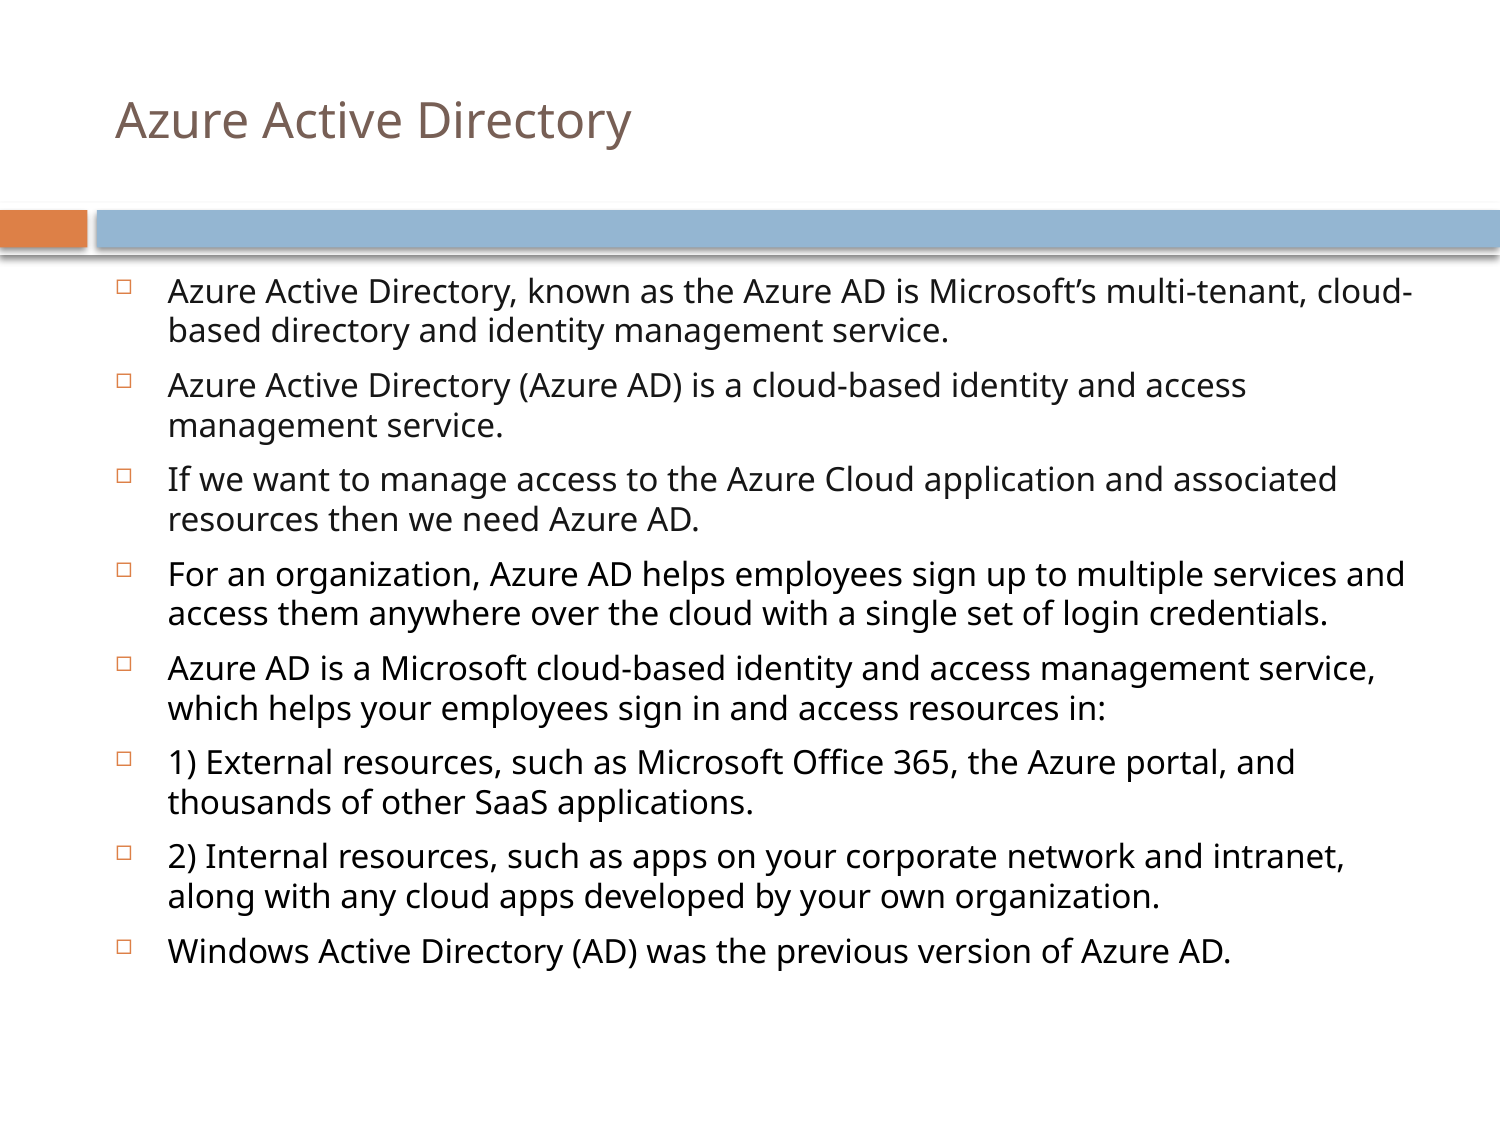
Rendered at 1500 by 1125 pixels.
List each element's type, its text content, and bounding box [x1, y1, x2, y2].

title Azure Active Directory [100, 37, 1438, 200]
list Azure Active Directory, known as the Azure AD is Microsoft’s multi-tenant, cloud-based directory and identity management service. Azure Active Directory (Azure AD) is a cloud-based identity and access management service. If we want to manage access to the Azure Cloud application and associated resources then we need Azure AD. For an organization, Azure AD helps employees sign up to multiple services and access them anywhere over the cloud with a single set of login credentials. Azure AD is a Microsoft cloud-based identity and access management service, which helps your employees sign in and access resources in: 1) External resources, such as Microsoft Office 365, the Azure portal, and thousands of other SaaS applications. 2) Internal resources, such as apps on your corporate network and intranet, along with any cloud apps developed by your own organization. Windows Active Directory (AD) was the previous version of Azure AD. [100, 262, 1438, 1000]
